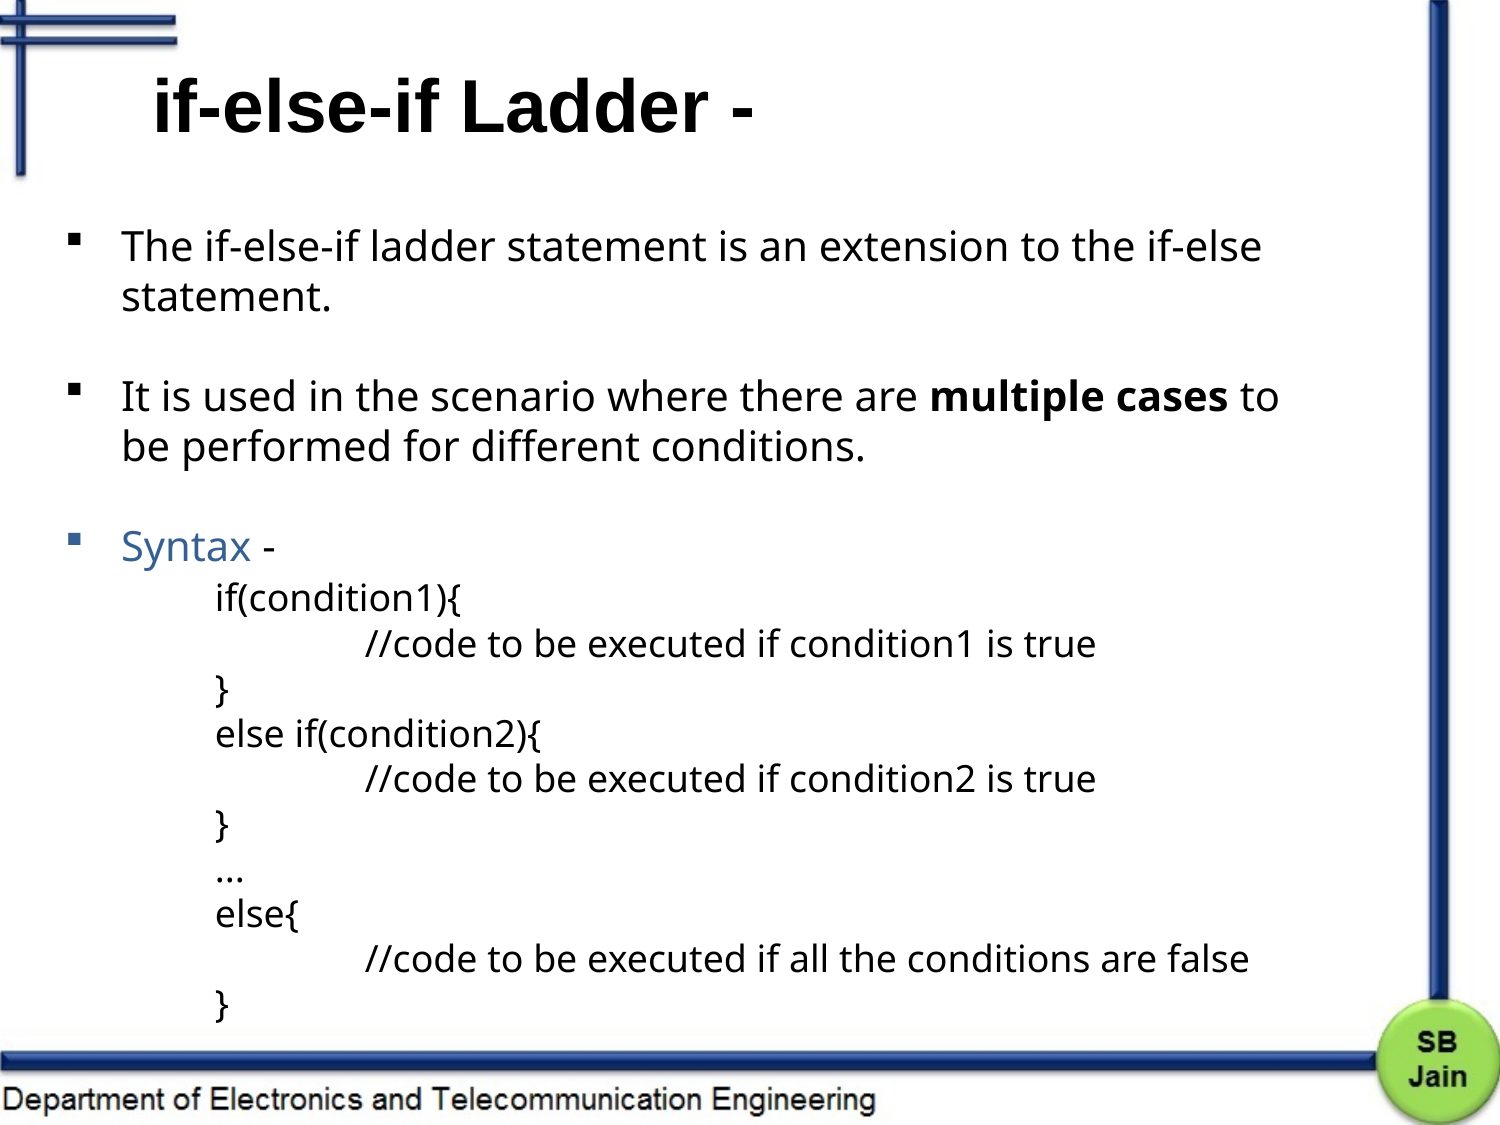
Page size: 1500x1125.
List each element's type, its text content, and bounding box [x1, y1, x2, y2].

text_box if-else-if Ladder - [137, 49, 1238, 155]
picture [0, 0, 1500, 1125]
text_box The if-else-if ladder statement is an extension to the if-else statement. It is used in the scenario where there are multiple cases to be performed for different conditions. Syntax - if(condition1){ //code to be executed if condition1 is true } else if(condition2){ //code to be executed if condition2 is true } ... else{ //code to be executed if all the conditions are false } [49, 212, 1325, 1078]
